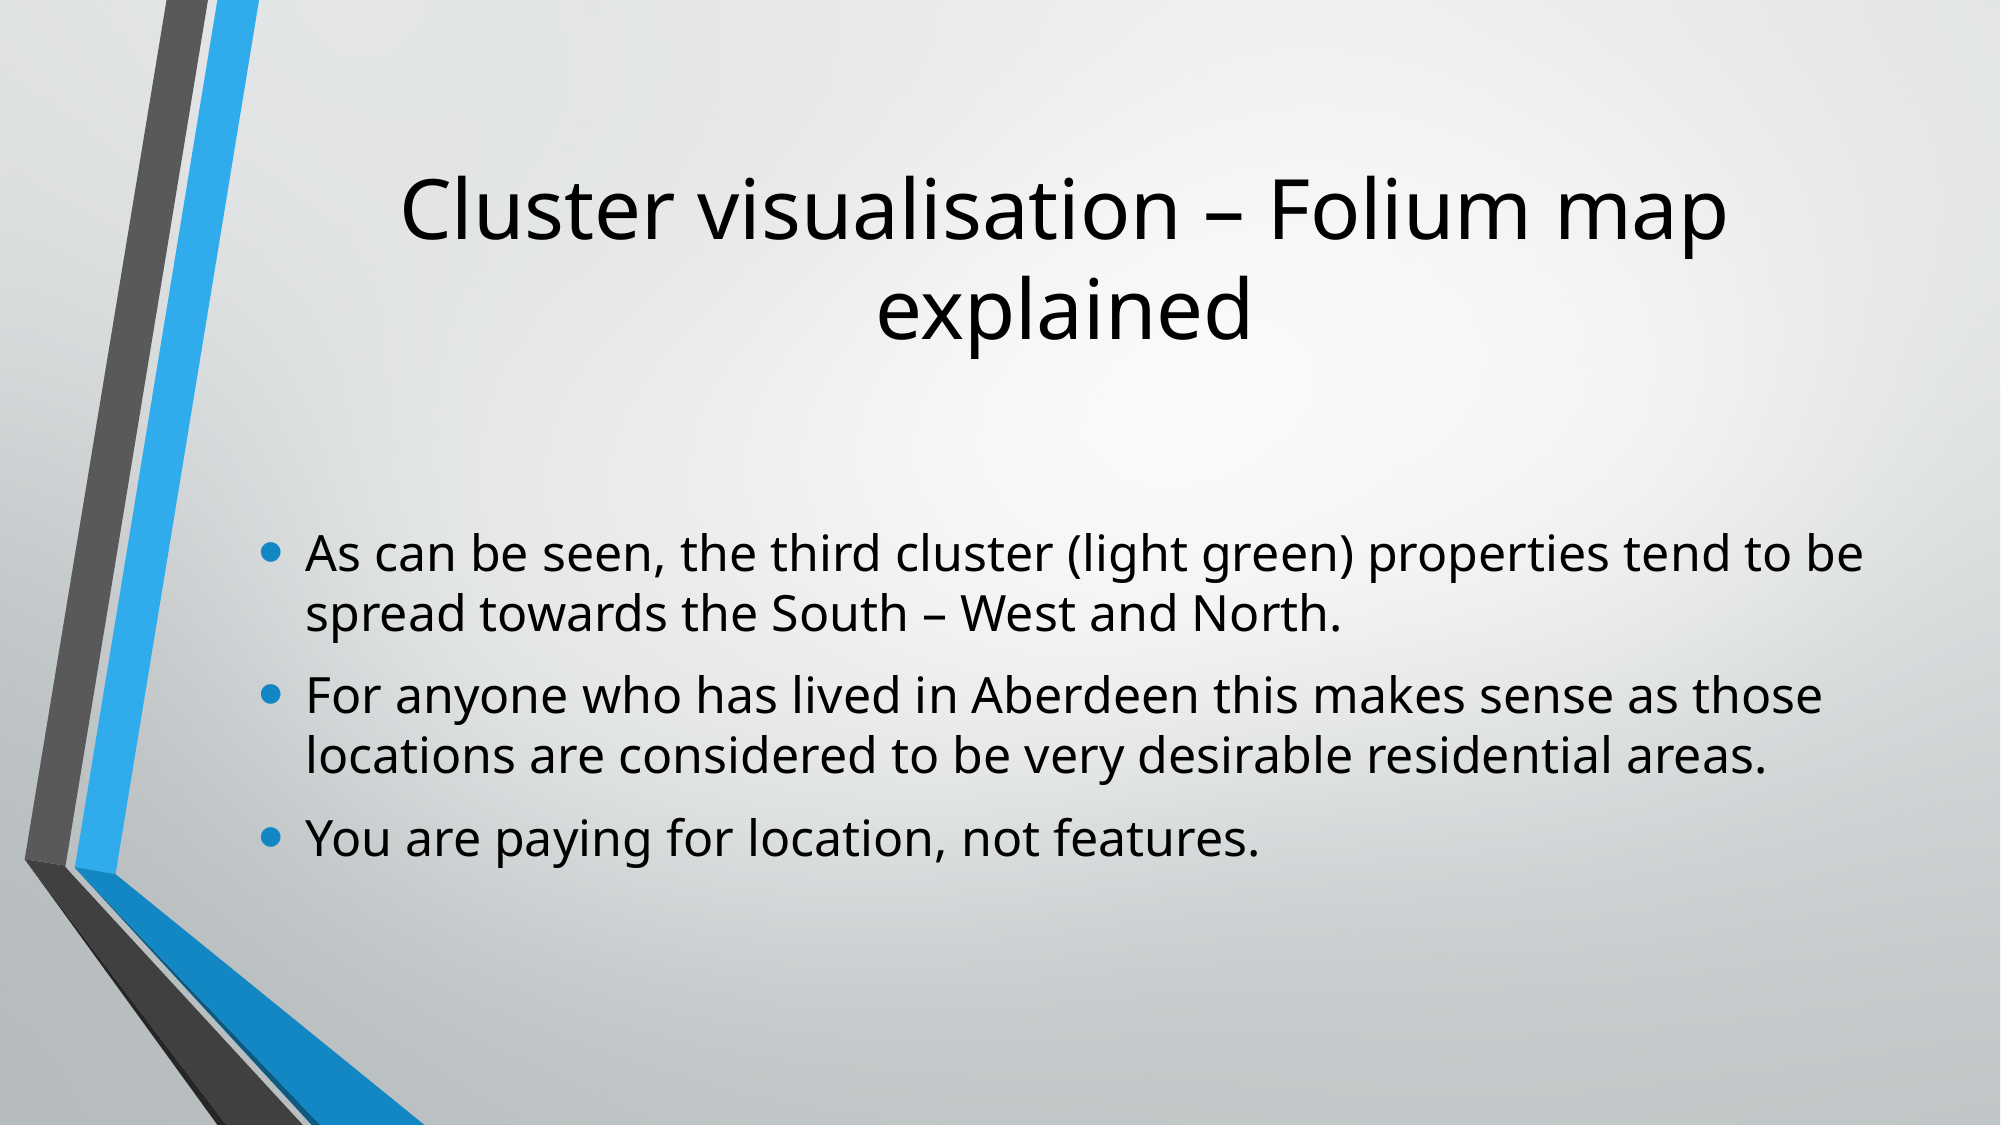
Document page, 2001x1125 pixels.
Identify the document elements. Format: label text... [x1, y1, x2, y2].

title Cluster visualisation – Folium map explained [243, 112, 1887, 400]
list As can be seen, the third cluster (light green) properties tend to be spread towards the South – West and North. For anyone who has lived in Aberdeen this makes sense as those locations are considered to be very desirable residential areas. You are paying for location, not features. [243, 437, 1887, 950]
